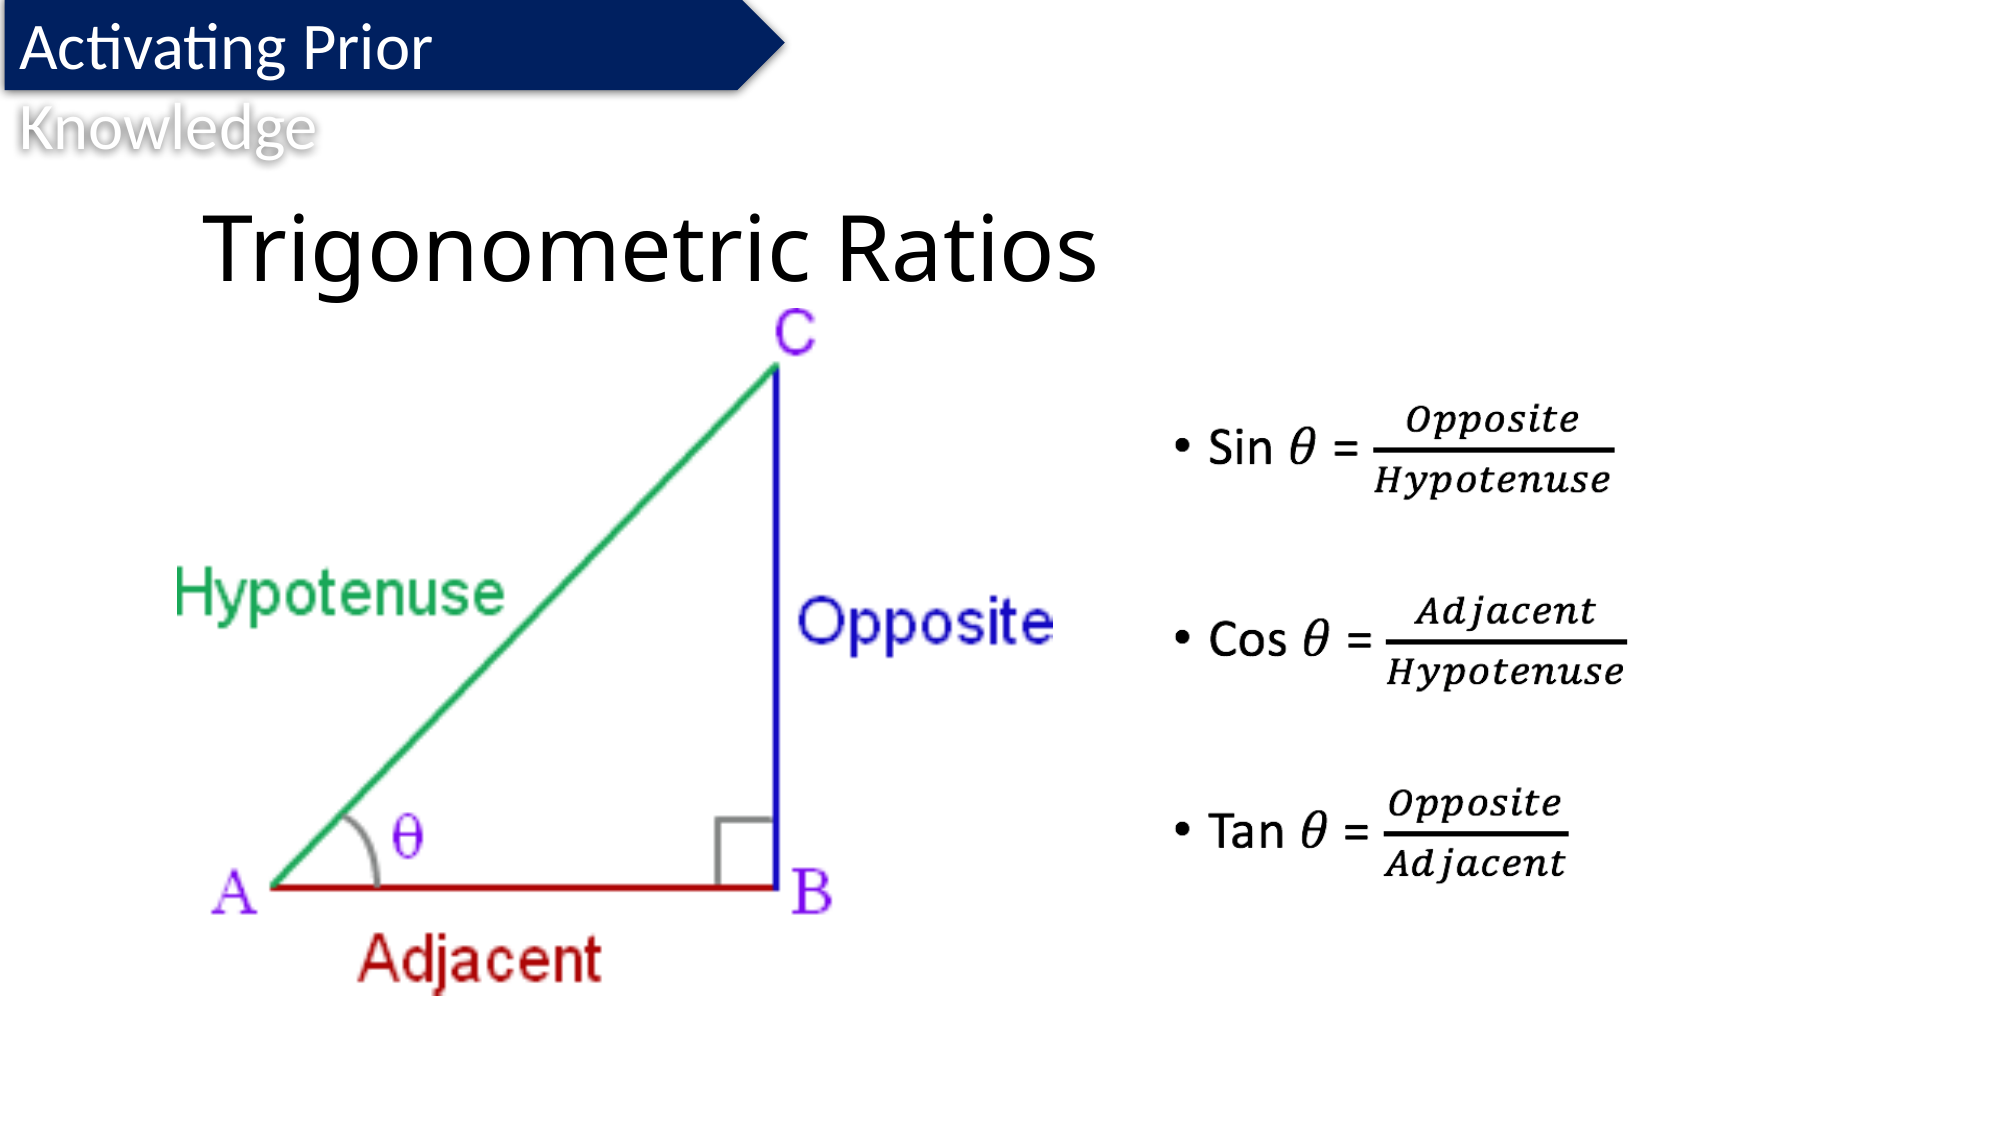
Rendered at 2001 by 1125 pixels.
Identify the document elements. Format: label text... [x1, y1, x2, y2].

text_box Activating Prior Knowledge [4, 0, 785, 91]
picture [1156, 339, 1693, 996]
picture [177, 308, 1053, 996]
title Trigonometric Ratios [187, 143, 1590, 361]
